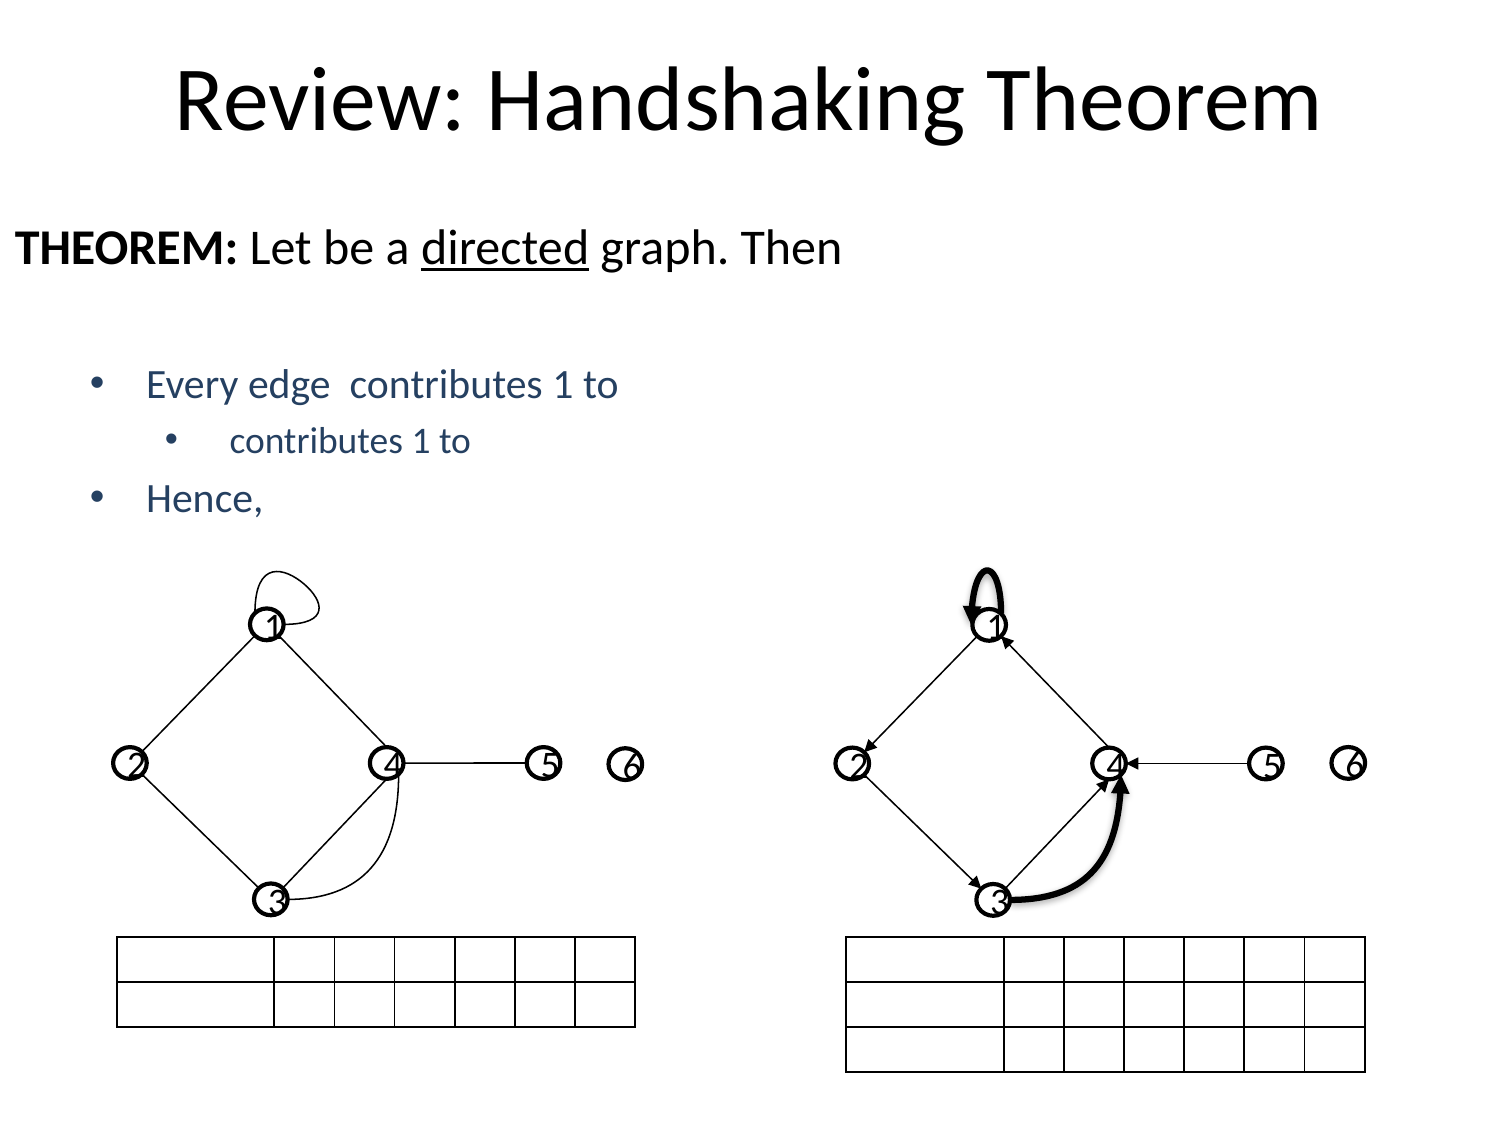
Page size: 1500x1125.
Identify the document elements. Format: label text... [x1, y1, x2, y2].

text_box 3 [251, 881, 290, 918]
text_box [141, 774, 260, 889]
text_box 1 [247, 618, 281, 643]
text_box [141, 635, 256, 752]
text_box 5 [524, 745, 563, 781]
text_box 2 [111, 745, 149, 781]
text_box 2 [833, 745, 872, 782]
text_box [863, 635, 978, 753]
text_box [863, 774, 982, 889]
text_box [980, 604, 992, 635]
text_box 1 [256, 606, 280, 611]
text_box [278, 635, 387, 748]
title Review: Handshaking Theorem [0, 0, 1500, 188]
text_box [280, 781, 406, 893]
text_box 5 [1247, 745, 1285, 782]
text_box 6 [1329, 744, 1368, 781]
text_box 4 [367, 746, 406, 779]
text_box 3 [974, 881, 1009, 918]
text_box 1 [998, 617, 1009, 635]
text_box 6 [606, 746, 645, 783]
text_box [1000, 635, 1110, 748]
text_box 4 [1090, 746, 1128, 775]
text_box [254, 612, 284, 625]
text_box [1009, 774, 1122, 901]
